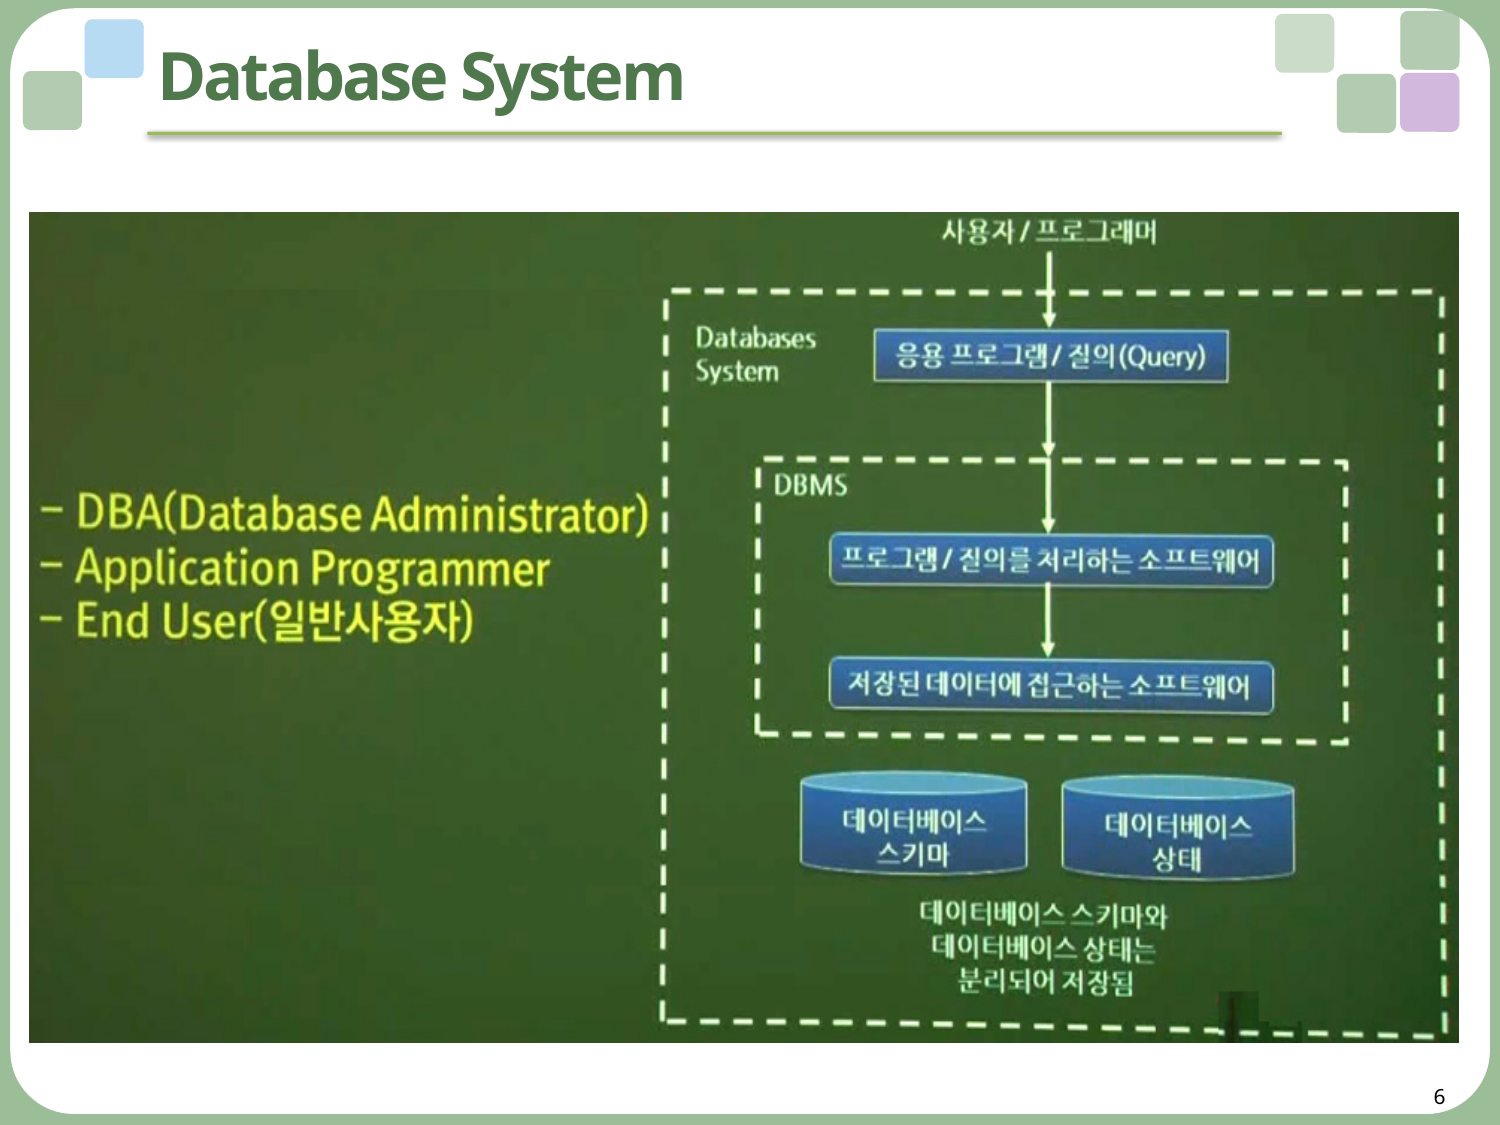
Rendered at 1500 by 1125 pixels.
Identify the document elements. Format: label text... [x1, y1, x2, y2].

picture [0, 0, 1500, 1125]
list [29, 211, 1460, 1043]
title Database System [142, 25, 1459, 123]
